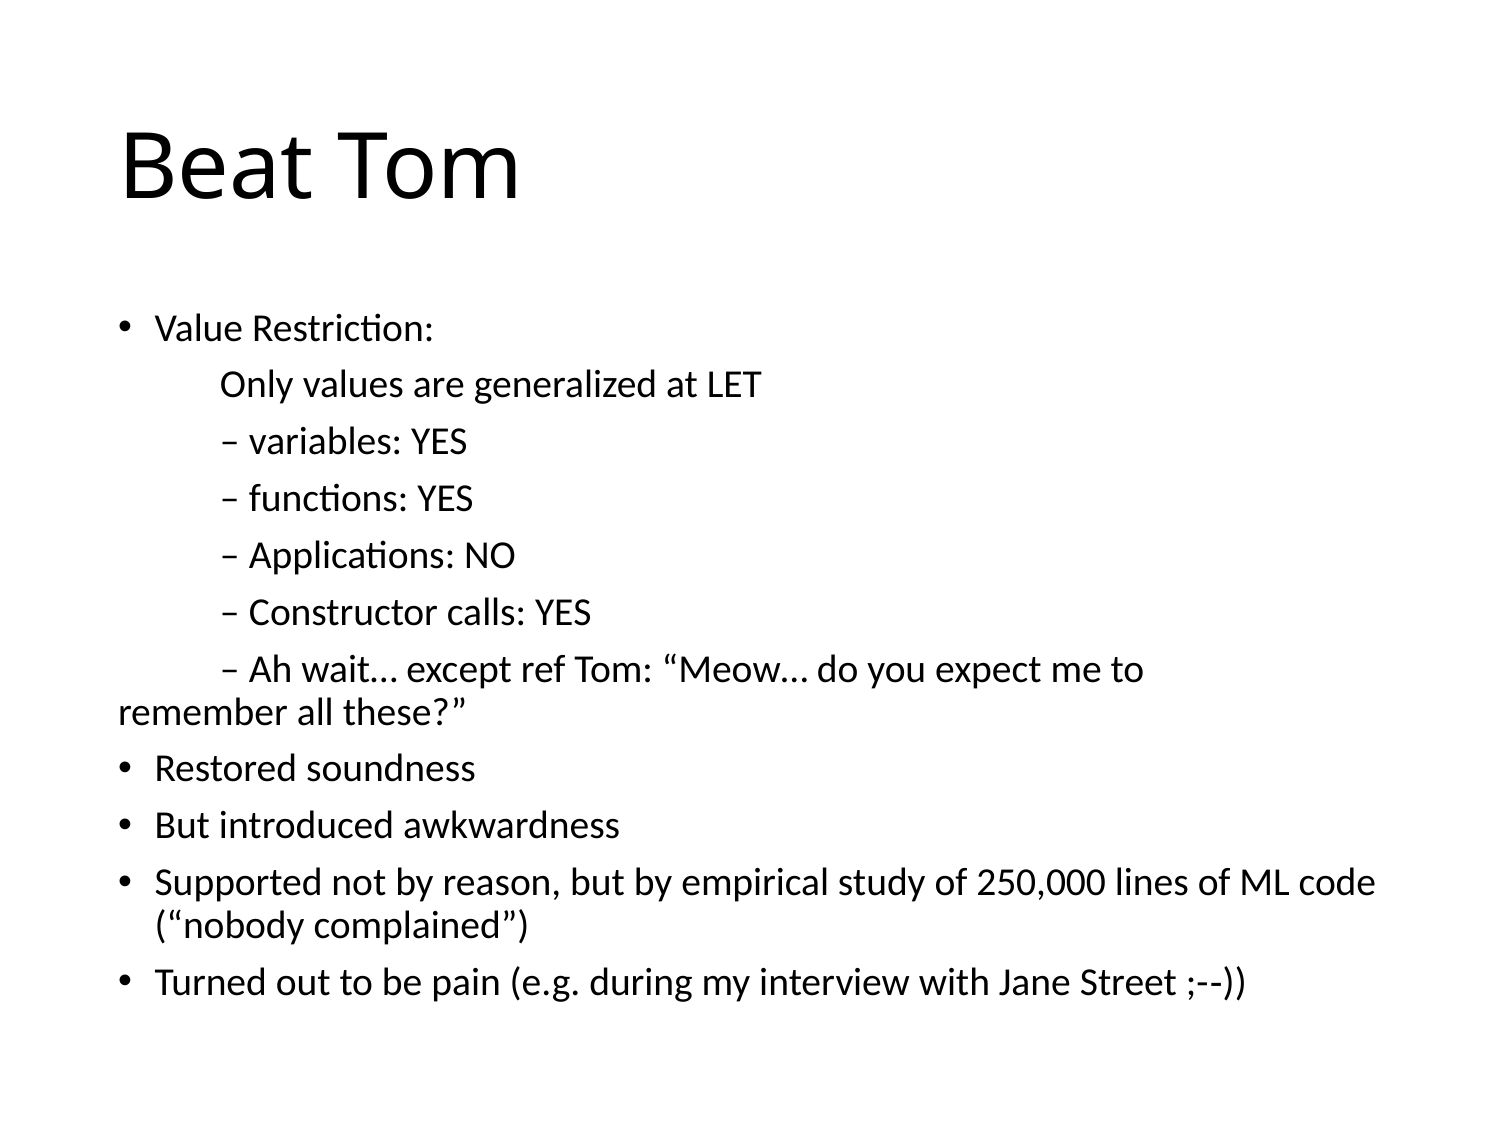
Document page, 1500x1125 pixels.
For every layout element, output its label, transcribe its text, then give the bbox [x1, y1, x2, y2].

title Beat Tom [103, 59, 1397, 278]
list Value Restriction: Only values are generalized at LET – variables: YES – functions: YES – Applications: NO – Constructor calls: YES – Ah wait… except ref Tom: “Meow… do you expect me to remember all these?” Restored soundness But introduced awkwardness Supported not by reason, but by empirical study of 250,000 lines of ML code (“nobody complained”) Turned out to be pain (e.g. during my interview with Jane Street ;-­‐)) [103, 299, 1397, 1014]
